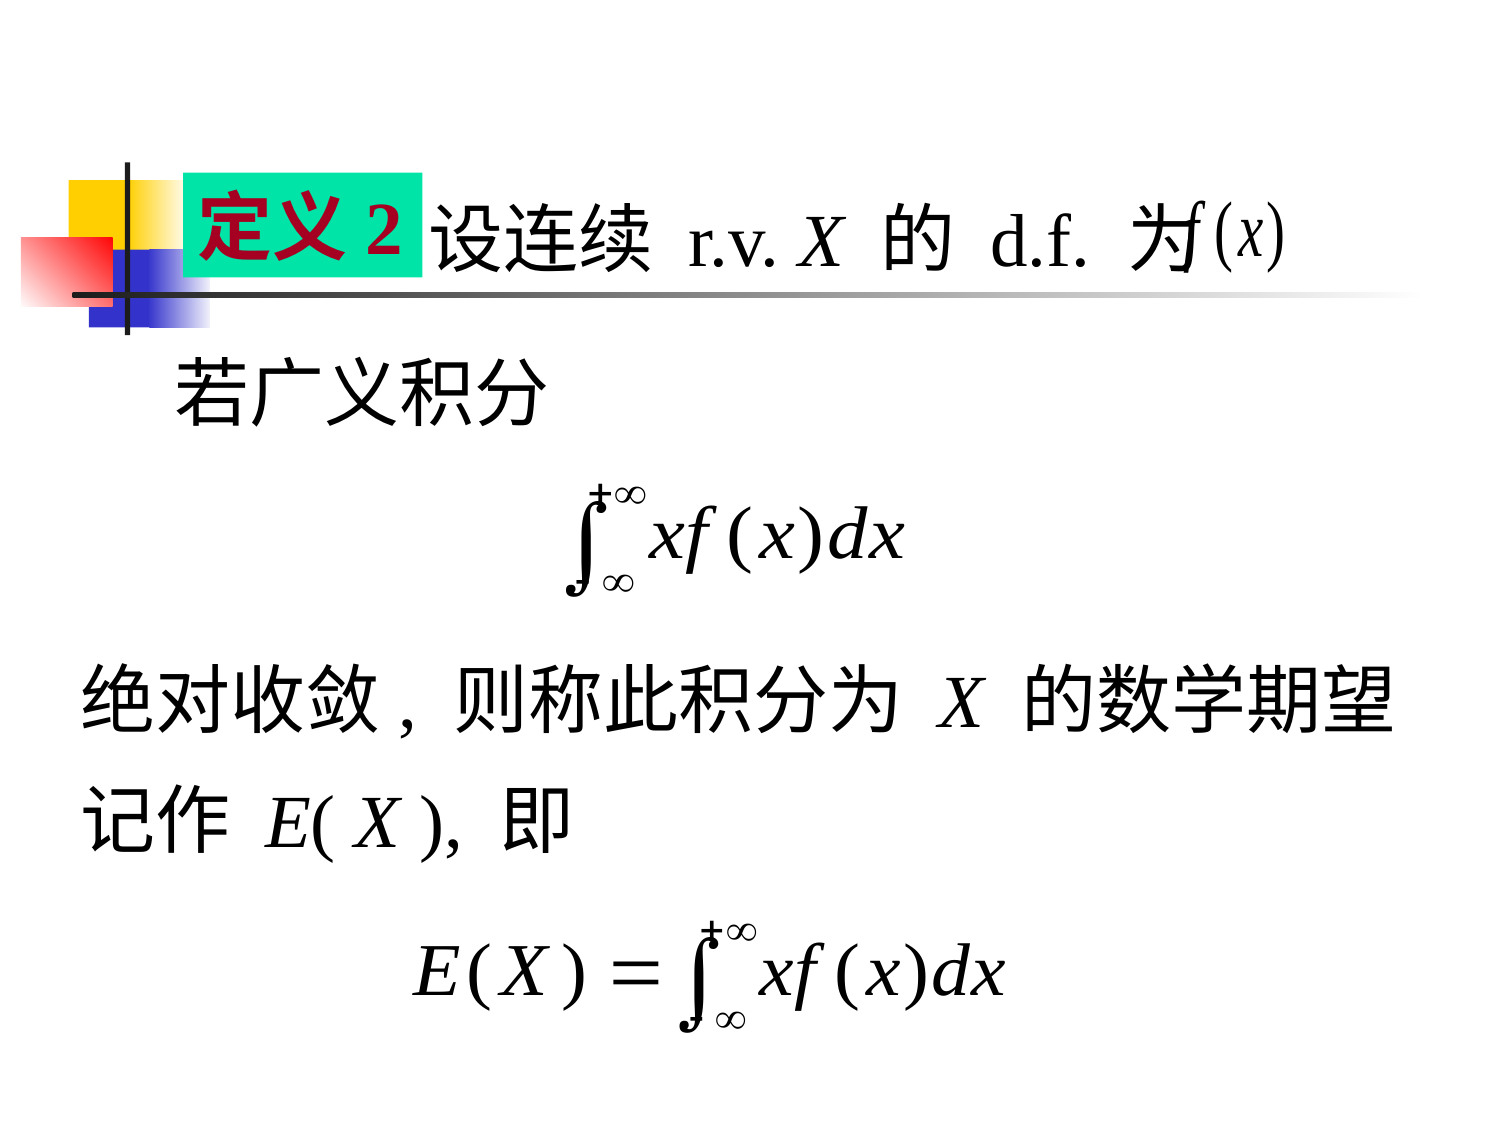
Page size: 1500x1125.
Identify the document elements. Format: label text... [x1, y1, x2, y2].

text_box 绝对收敛, 则称此积分为 X 的数学期望 记作 E( X ), 即 [65, 645, 1411, 870]
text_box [548, 467, 906, 600]
text_box 若广义积分 [159, 337, 565, 443]
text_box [442, 184, 1294, 290]
text_box 定义2 [183, 172, 423, 278]
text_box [407, 904, 1008, 1037]
